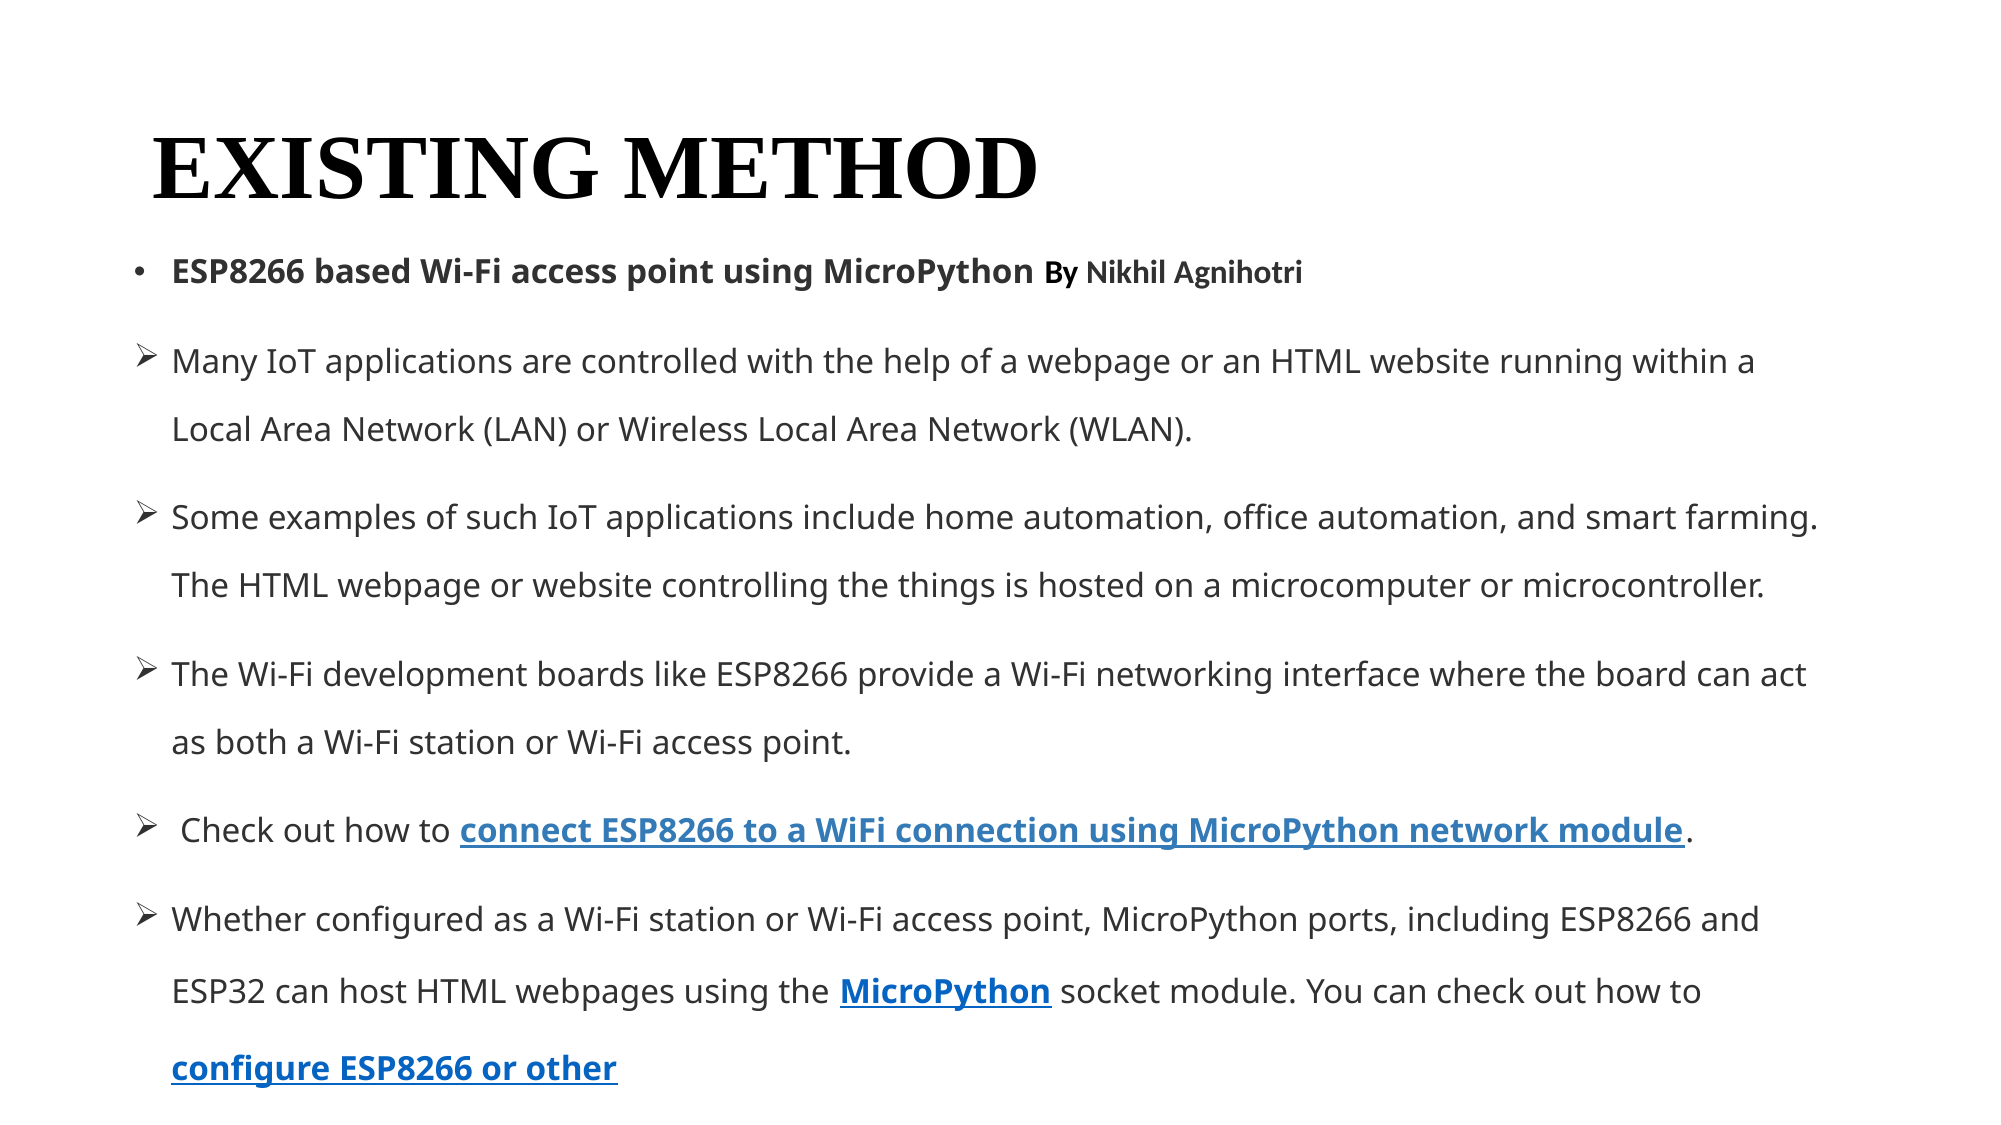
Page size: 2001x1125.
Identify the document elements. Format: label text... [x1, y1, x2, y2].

title EXISTING METHOD [137, 59, 1863, 247]
list ESP8266 based Wi-Fi access point using MicroPython By Nikhil Agnihotri Many IoT applications are controlled with the help of a webpage or an HTML website running within a Local Area Network (LAN) or Wireless Local Area Network (WLAN). Some examples of such IoT applications include home automation, office automation, and smart farming. The HTML webpage or website controlling the things is hosted on a microcomputer or microcontroller. The Wi-Fi development boards like ESP8266 provide a Wi-Fi networking interface where the board can act as both a Wi-Fi station or Wi-Fi access point. Check out how to connect ESP8266 to a WiFi connection using MicroPython network module. Whether configured as a Wi-Fi station or Wi-Fi access point, MicroPython ports, including ESP8266 and ESP32 can host HTML webpages using the MicroPython socket module. You can check out how to configure ESP8266 or other [119, 247, 1863, 1100]
